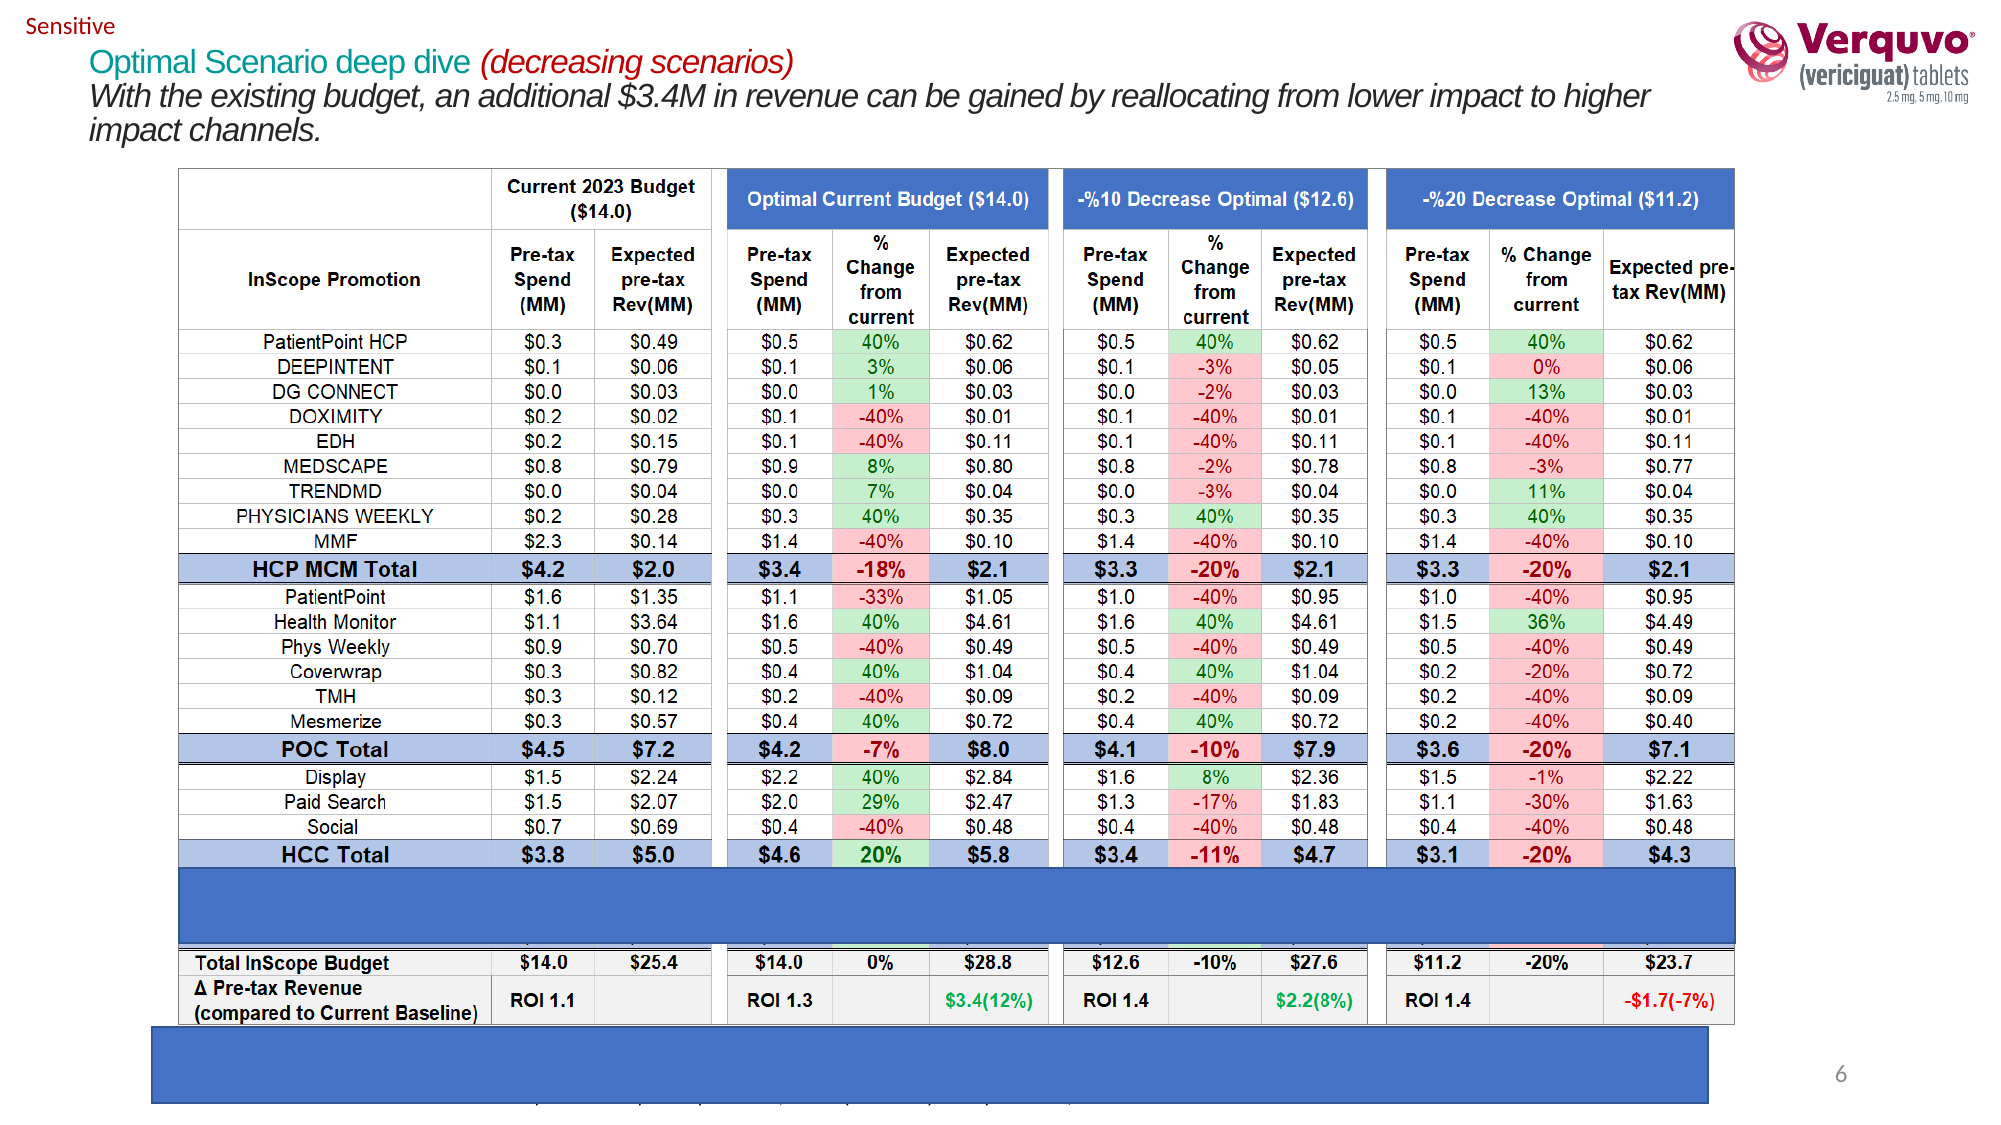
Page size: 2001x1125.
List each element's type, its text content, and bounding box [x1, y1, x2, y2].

text_box *Samples are requested and received by prescribers for use by and benefit of patients. Samples provide the opportunity to gain experience with a product. The sample-related values shown here reflect the association between samples and new patient starts rescaled into TRx terms for comparability to other investment types; this applies to vouchers as well, which are treated as an alternative mechanism to provide samples to patients. (vs. samples left by Field personnel). [151, 1024, 1723, 1115]
text_box [151, 1026, 1709, 1104]
picture [178, 168, 1735, 1025]
picture [1734, 21, 1975, 104]
slide_number 6 [1723, 1042, 1863, 1103]
text_box Optimal Scenario deep dive (decreasing scenarios) With the existing budget, an additional $3.4M in revenue can be gained by reallocating from lower impact to higher impact channels. [74, 38, 1735, 139]
